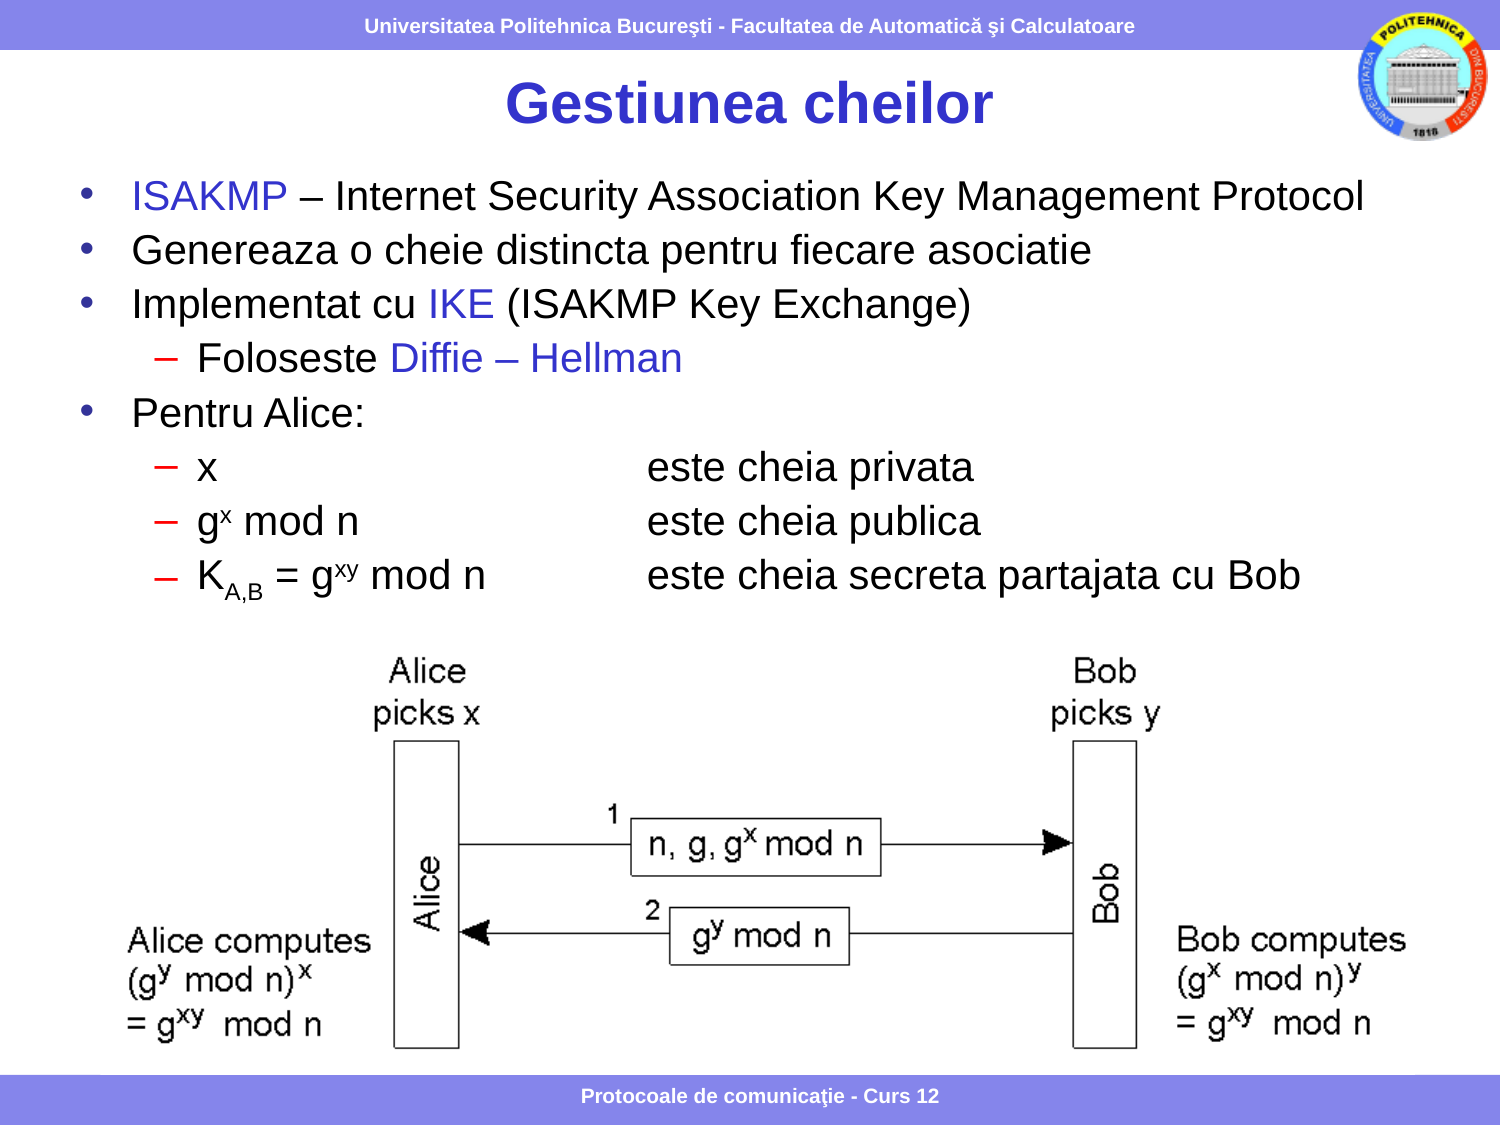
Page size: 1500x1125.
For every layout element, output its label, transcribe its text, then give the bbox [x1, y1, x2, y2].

footer Protocoale de comunicaţie - Curs 12 [387, 1085, 1134, 1121]
picture [99, 621, 1415, 1076]
list ISAKMP – Internet Security Association Key Management Protocol Genereaza o cheie distincta pentru fiecare asociatie Implementat cu IKE (ISAKMP Key Exchange) Foloseste Diffie – Hellman Pentru Alice: x este cheia privata gx mod n este cheia publica KA,B = gxy mod n este cheia secreta partajata cu Bob [64, 160, 1436, 618]
title Gestiunea cheilor [64, 54, 1436, 146]
picture [1357, 12, 1488, 141]
